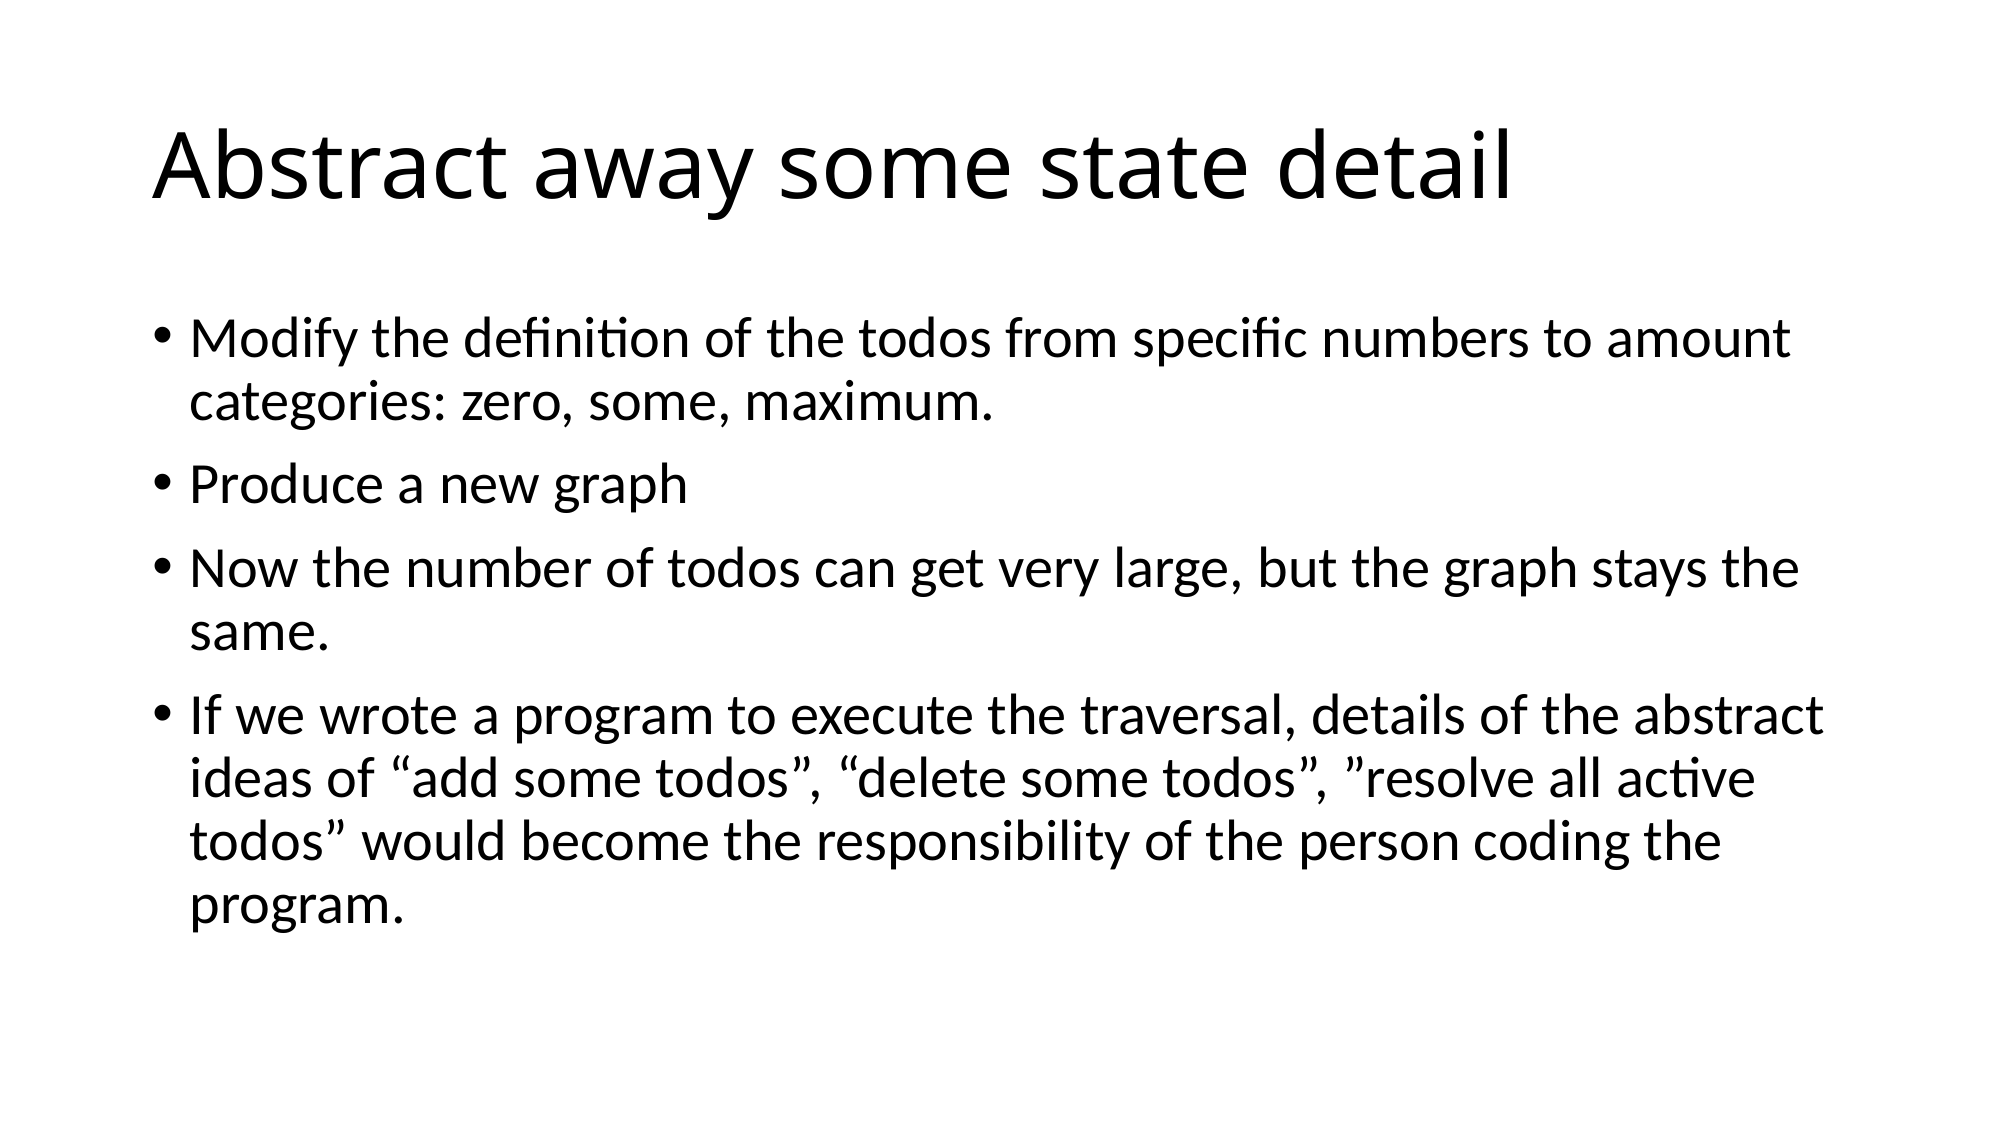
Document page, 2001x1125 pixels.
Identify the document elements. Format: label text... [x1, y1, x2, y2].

list Modify the definition of the todos from specific numbers to amount categories: zero, some, maximum. Produce a new graph Now the number of todos can get very large, but the graph stays the same. If we wrote a program to execute the traversal, details of the abstract ideas of “add some todos”, “delete some todos”, ”resolve all active todos” would become the responsibility of the person coding the program. [137, 299, 1863, 1014]
title Abstract away some state detail [137, 59, 1863, 278]
